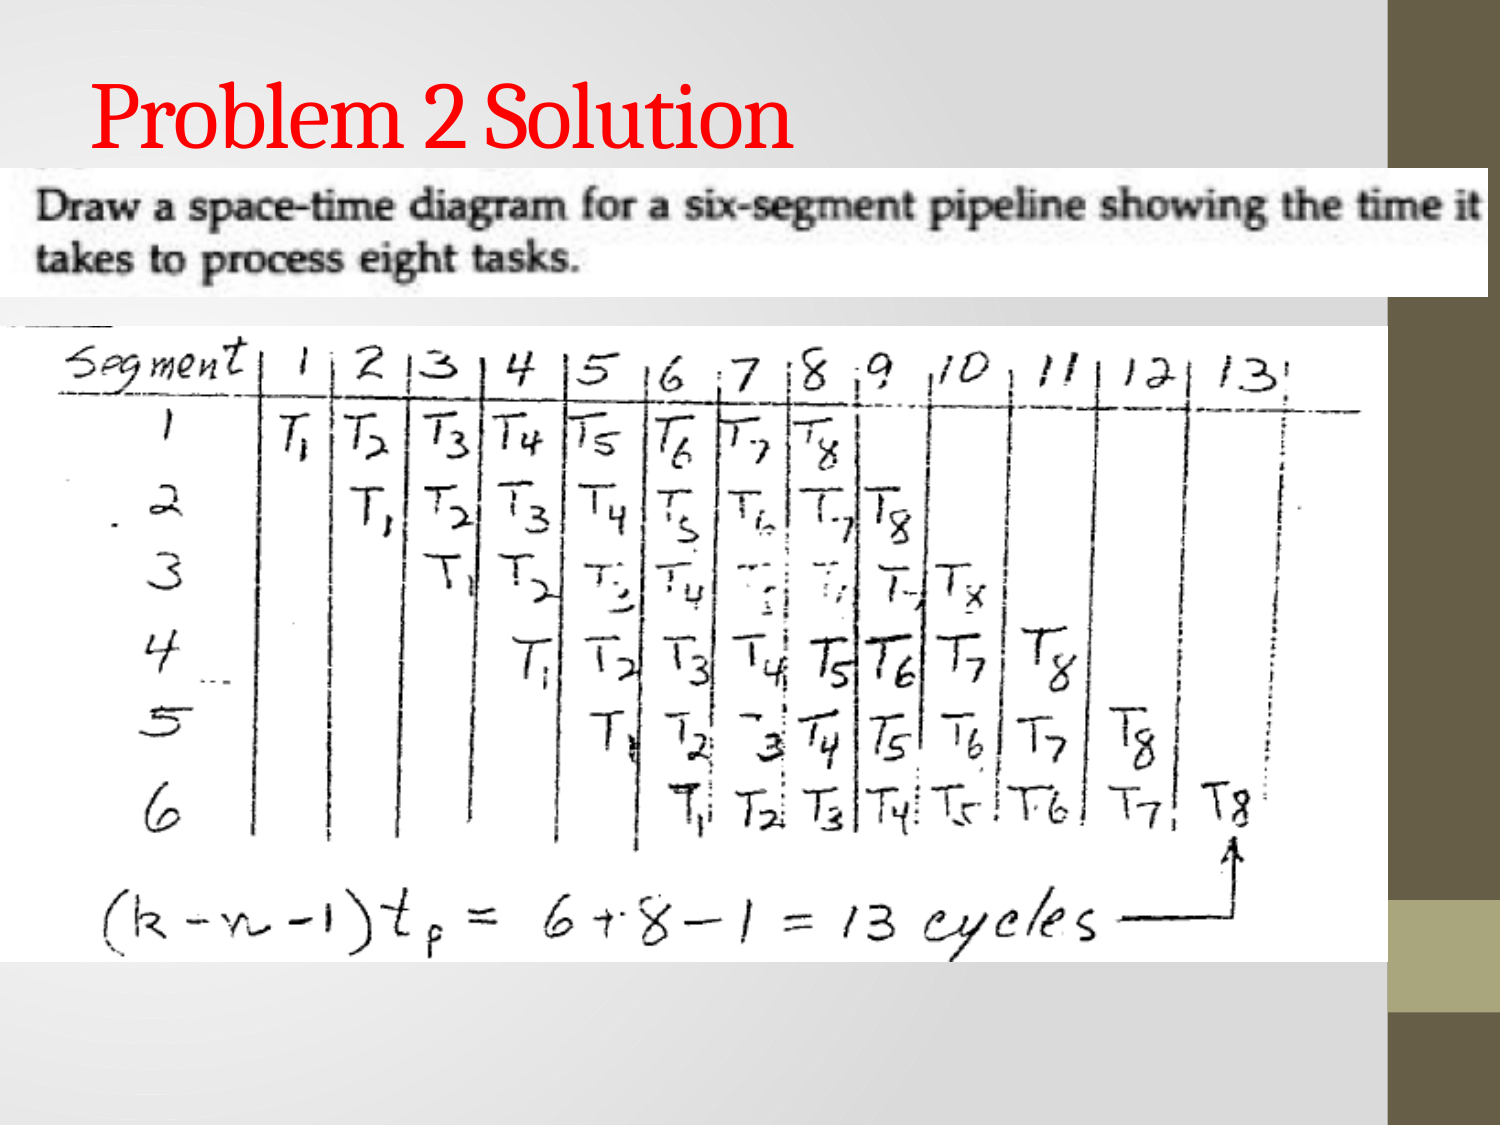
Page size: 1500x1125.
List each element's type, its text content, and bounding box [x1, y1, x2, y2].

picture [0, 325, 1389, 963]
text_box Problem 2 Solution [75, 45, 1325, 161]
picture [0, 168, 1488, 297]
